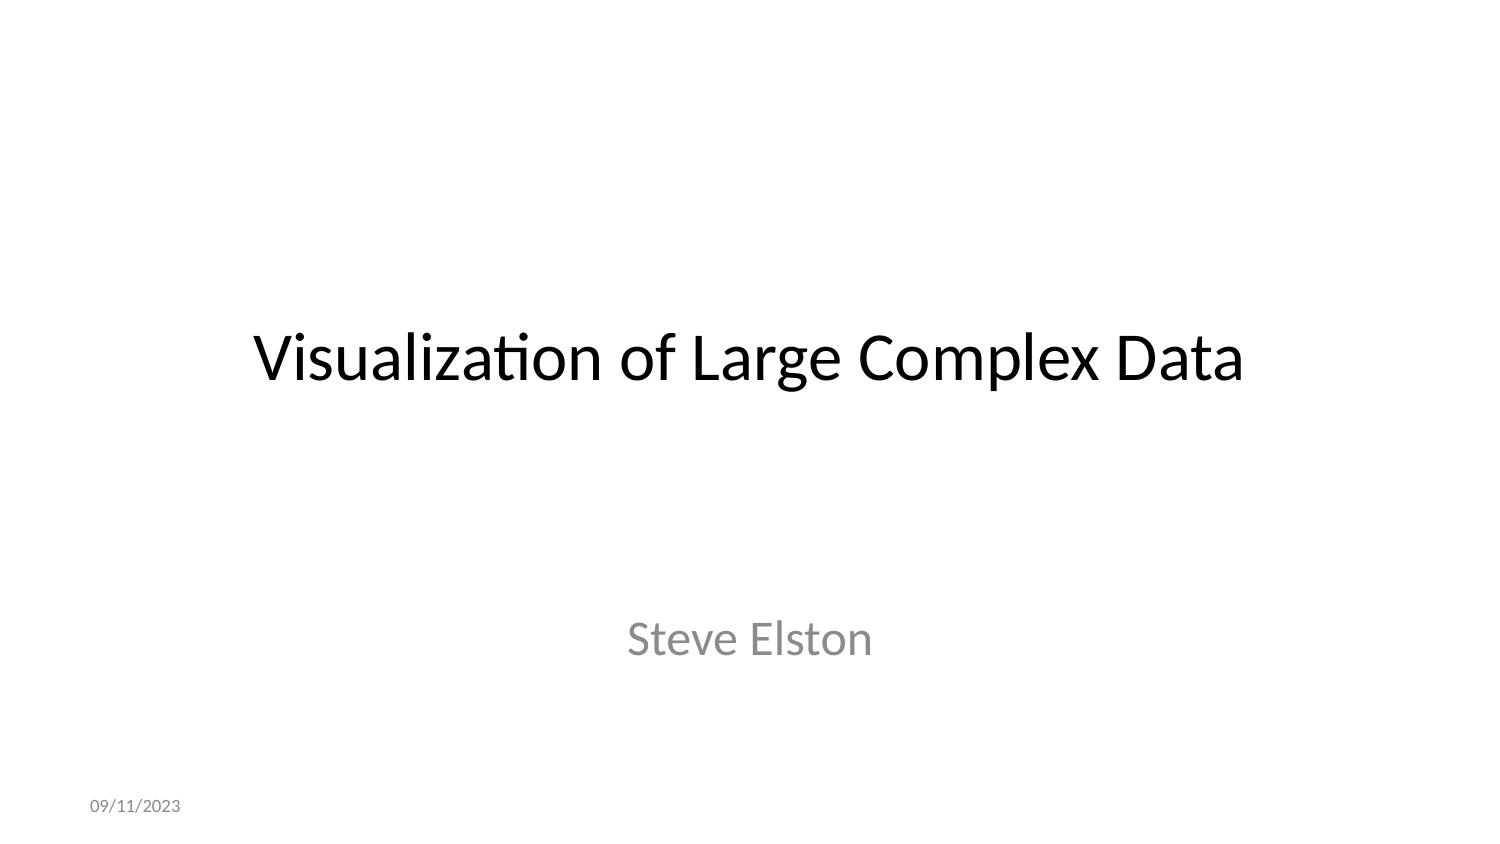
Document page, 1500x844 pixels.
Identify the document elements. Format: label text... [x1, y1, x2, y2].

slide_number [75, 782, 425, 827]
title Visualization of Large Complex Data [112, 262, 1388, 443]
subtitle Steve Elston [225, 478, 1275, 694]
